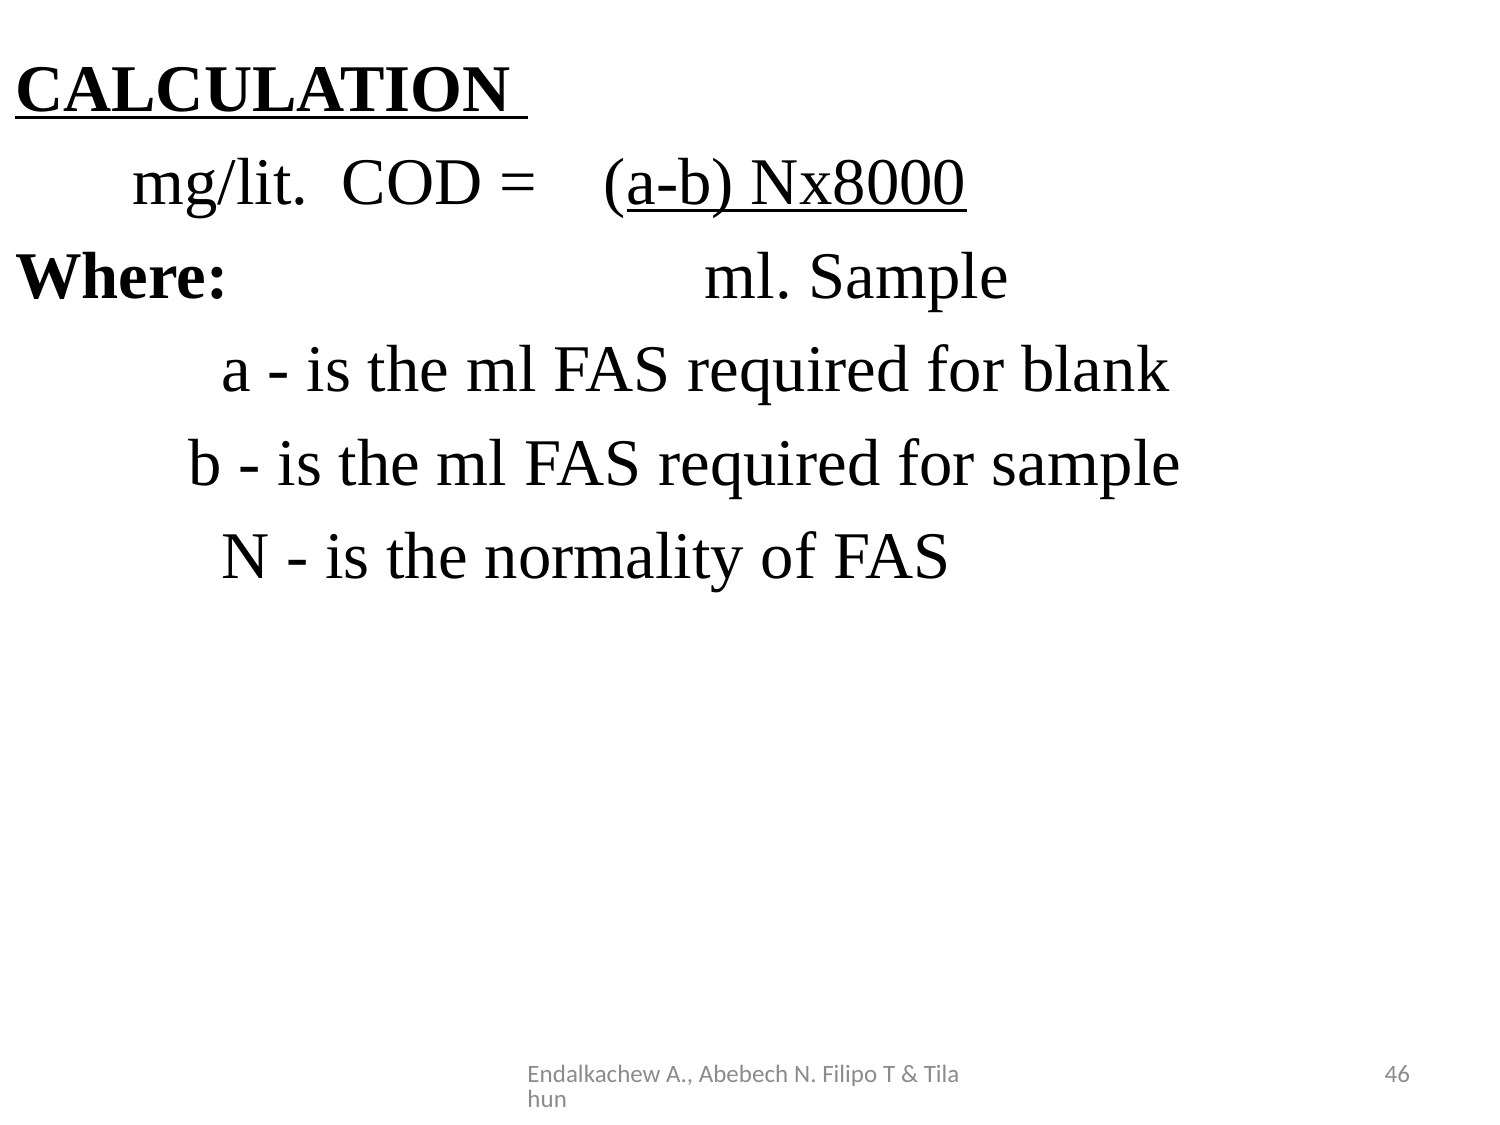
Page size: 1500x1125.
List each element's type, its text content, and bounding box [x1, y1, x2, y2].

list CALCULATION mg/lit. COD = (a‑b) Nx8000 Where: ml. Sample a - is the ml FAS required for blank b - is the ml FAS required for sample N - is the normality of FAS [0, 37, 1500, 1125]
slide_number 46 [1074, 1042, 1425, 1103]
footer Endalkachew A., Abebech N. Filipo T & Tilahun [512, 1042, 988, 1103]
